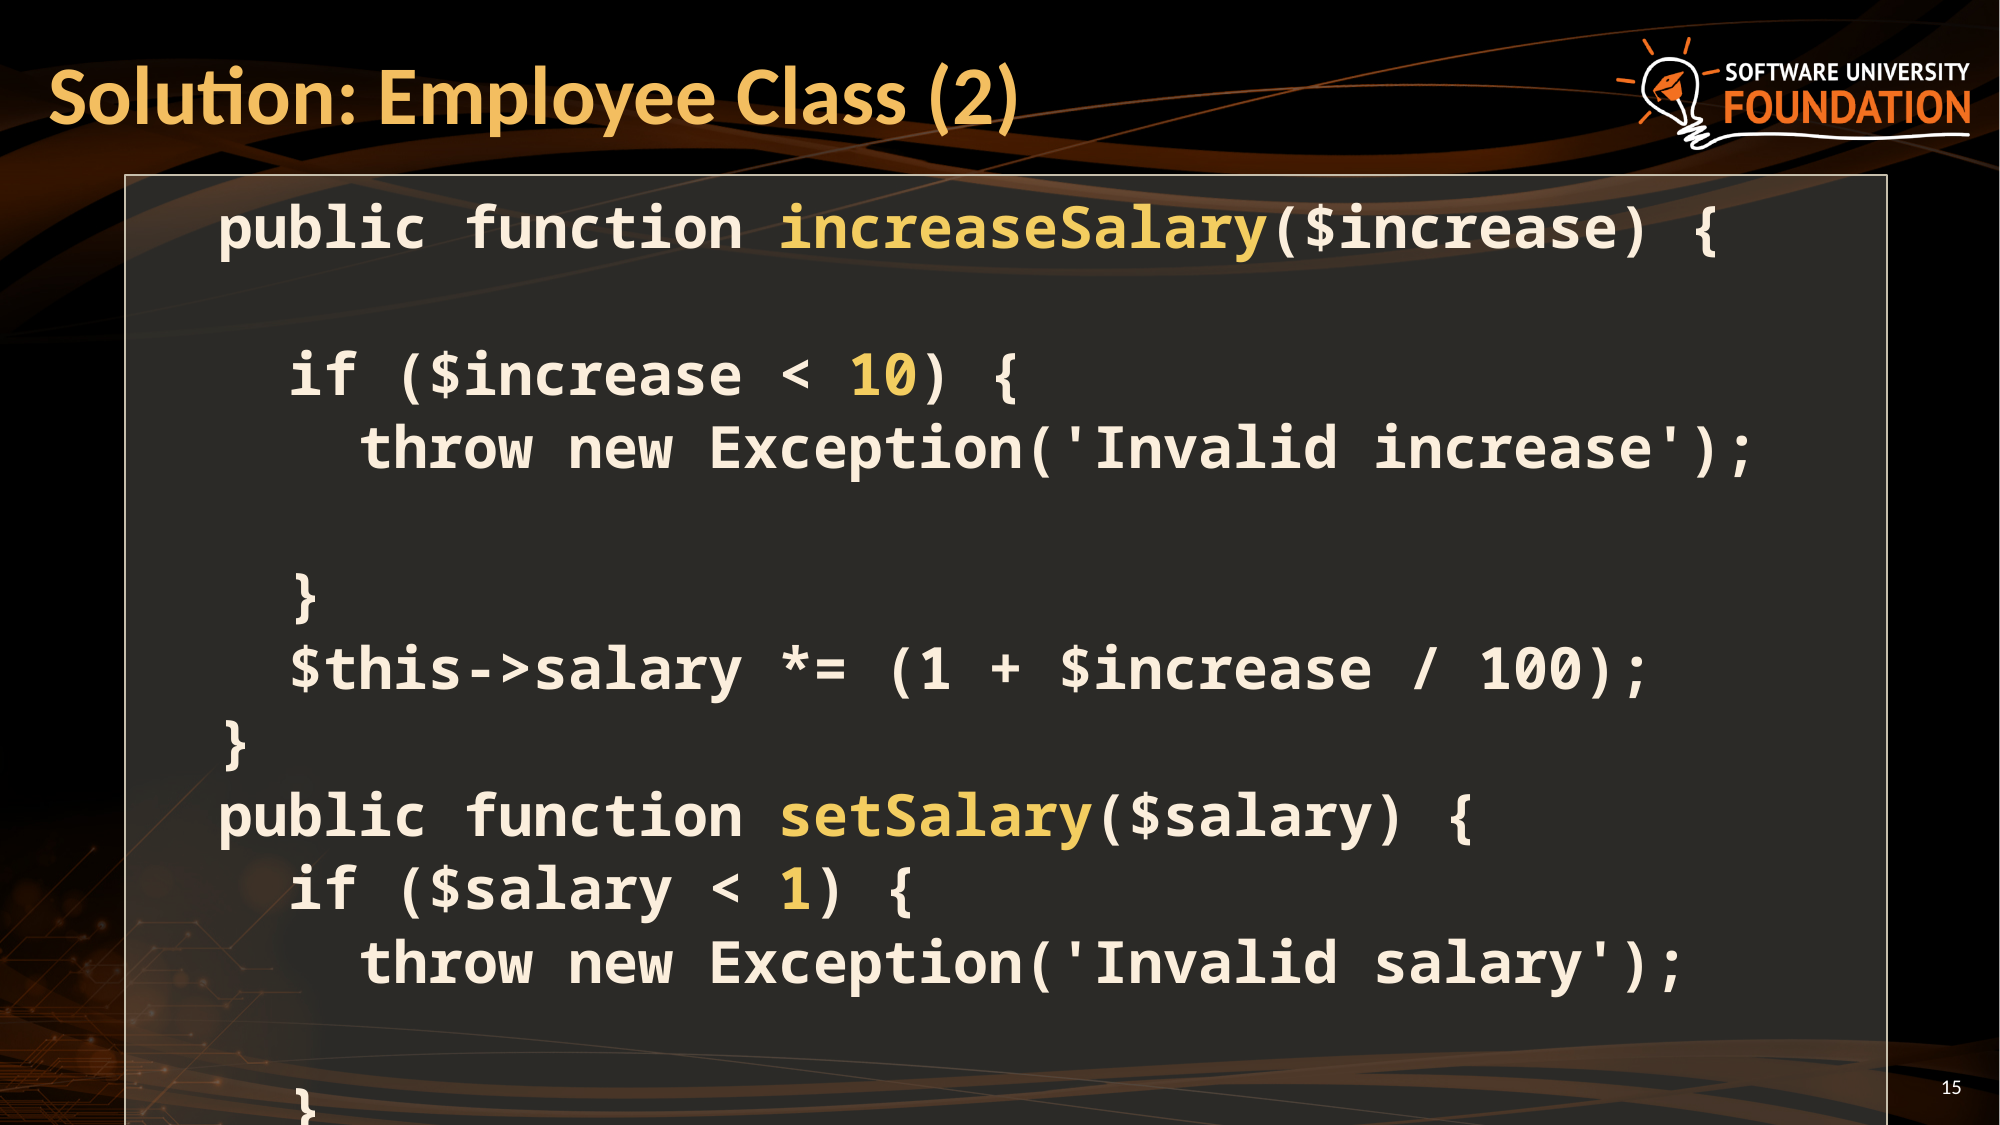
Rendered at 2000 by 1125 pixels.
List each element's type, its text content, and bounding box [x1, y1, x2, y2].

picture [0, 0, 2000, 1125]
text_box public function increaseSalary($increase) { if ($increase < 10) { throw new Exception('Invalid increase'); } $this->salary *= (1 + $increase / 100); } public function setSalary($salary) { if ($salary < 1) { throw new Exception('Invalid salary'); } $this->salary = $salary; } [124, 174, 1888, 1125]
title Solution: Employee Class (2) [30, 6, 1602, 189]
slide_number 15 [1897, 1070, 1968, 1103]
